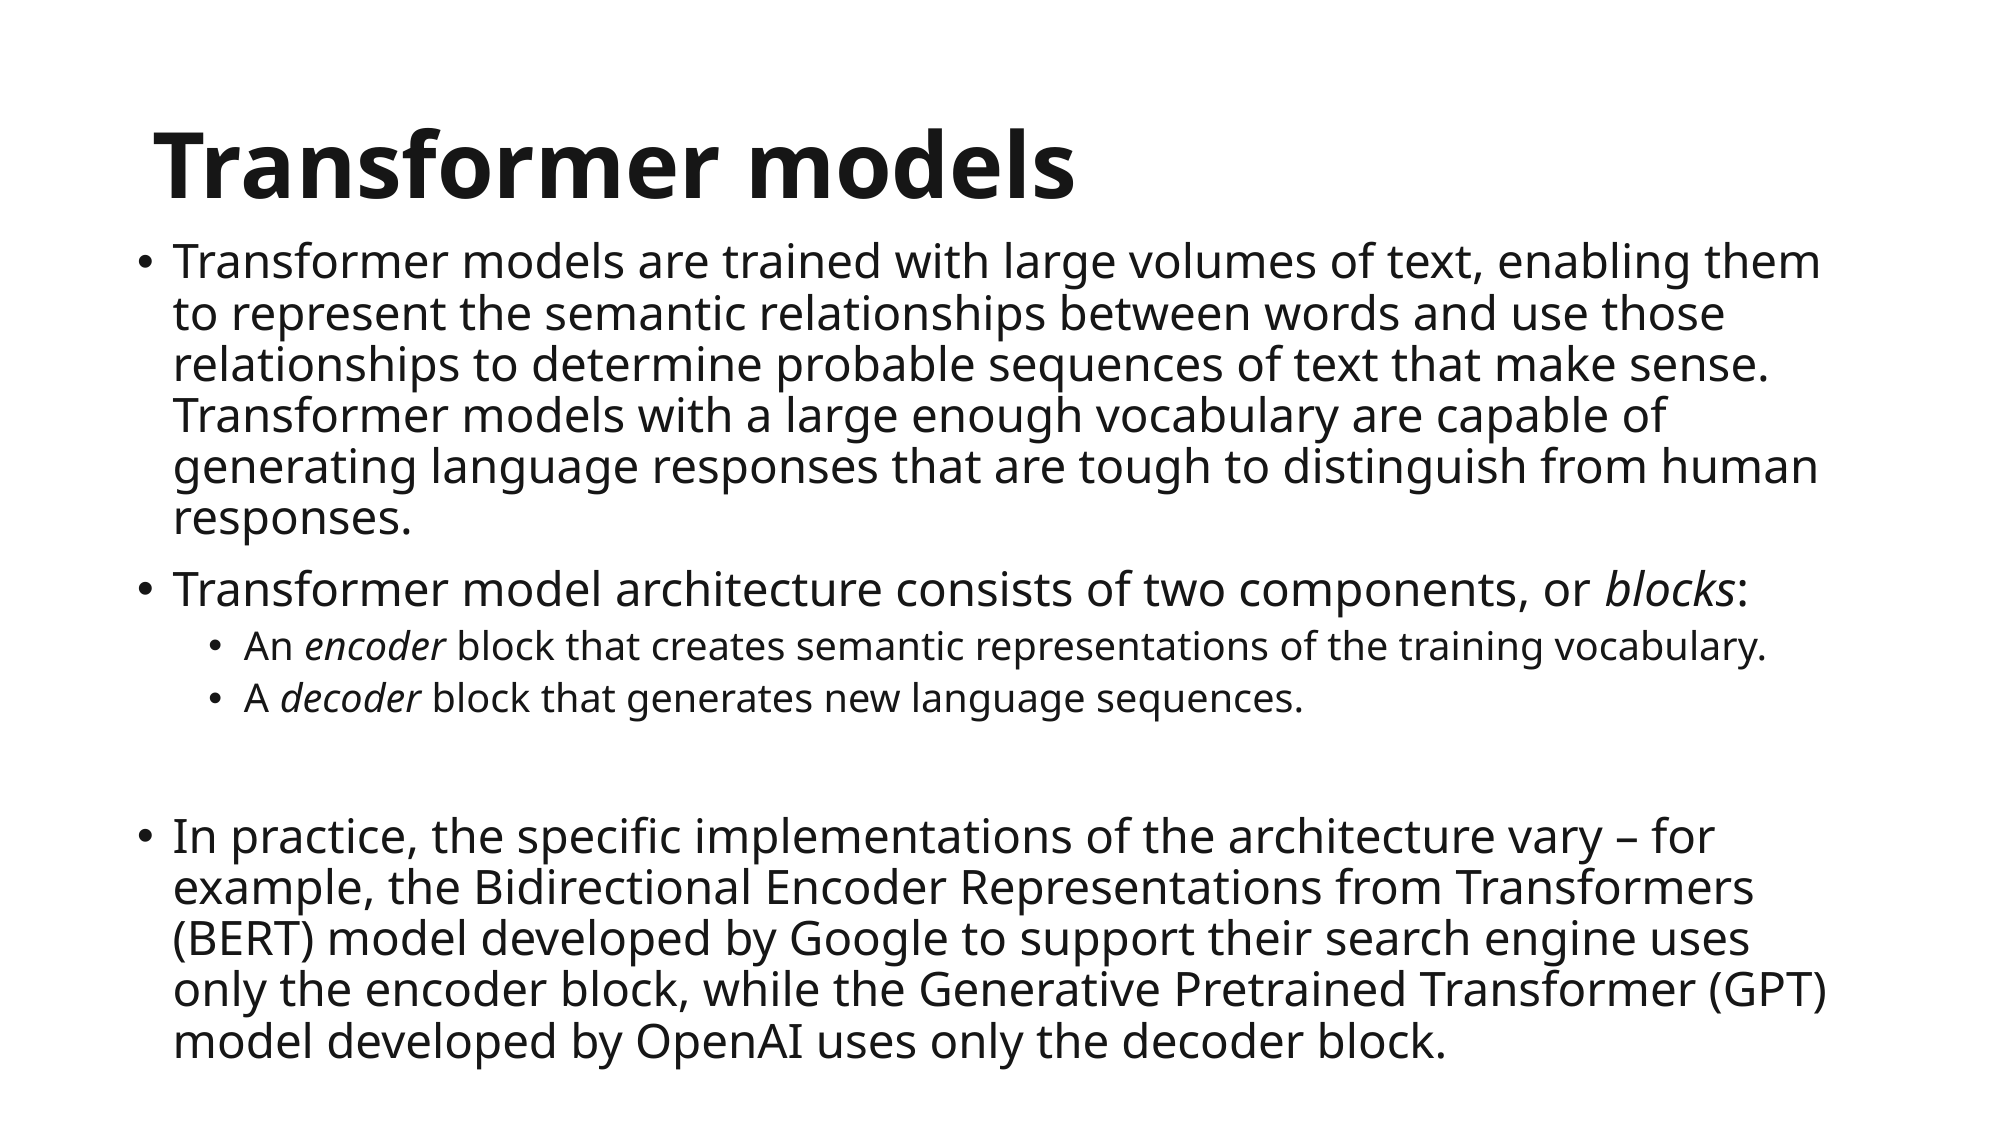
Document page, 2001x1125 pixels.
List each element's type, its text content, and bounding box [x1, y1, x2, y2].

title Transformer models [137, 59, 1863, 278]
list Transformer models are trained with large volumes of text, enabling them to represent the semantic relationships between words and use those relationships to determine probable sequences of text that make sense. Transformer models with a large enough vocabulary are capable of generating language responses that are tough to distinguish from human responses. Transformer model architecture consists of two components, or blocks: An encoder block that creates semantic representations of the training vocabulary. A decoder block that generates new language sequences. In practice, the specific implementations of the architecture vary – for example, the Bidirectional Encoder Representations from Transformers (BERT) model developed by Google to support their search engine uses only the encoder block, while the Generative Pretrained Transformer (GPT) model developed by OpenAI uses only the decoder block. [122, 230, 1848, 1092]
